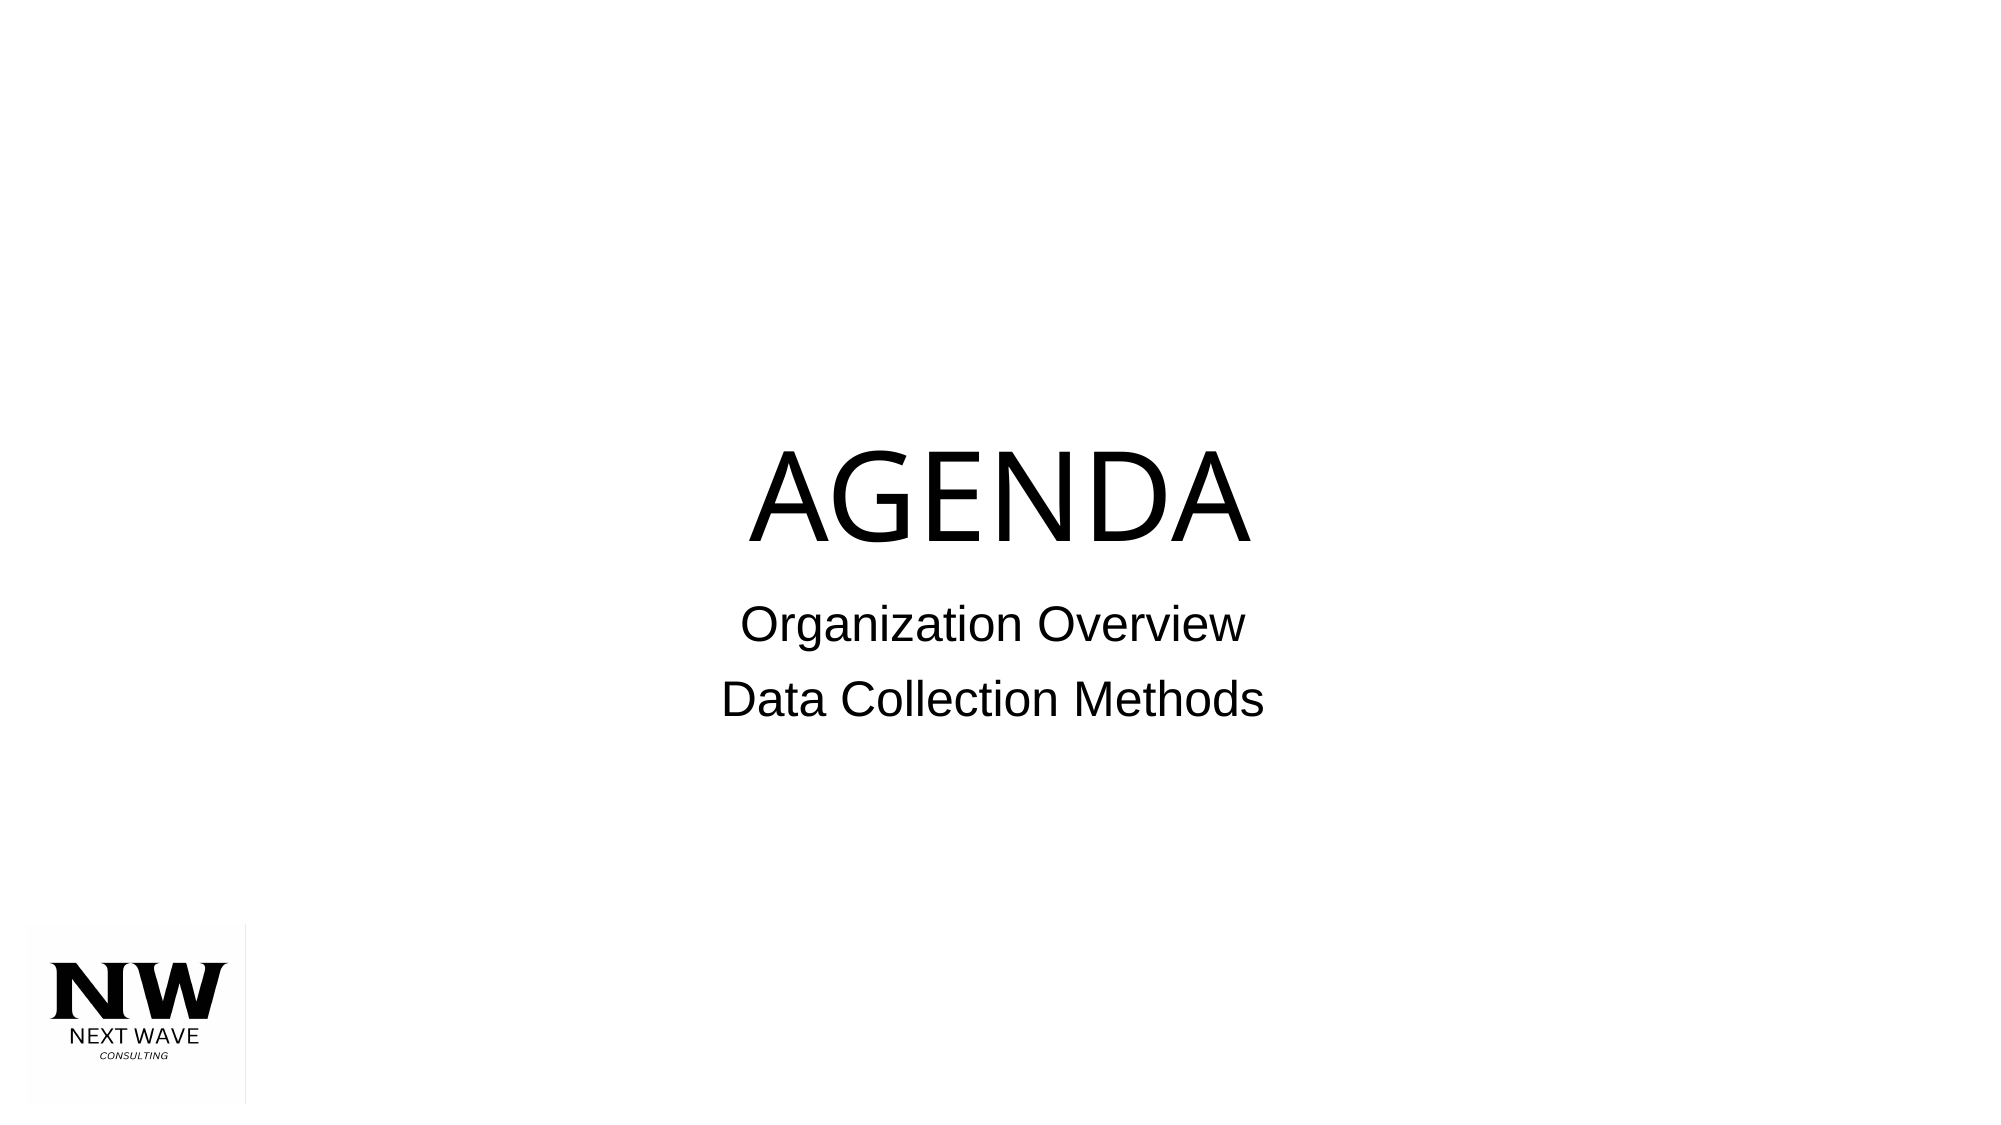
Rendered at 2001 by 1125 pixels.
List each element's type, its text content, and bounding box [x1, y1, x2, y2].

subtitle Organization Overview Data Collection Methods [249, 590, 1750, 863]
title AGENDA [249, 184, 1750, 576]
picture [26, 924, 246, 1104]
